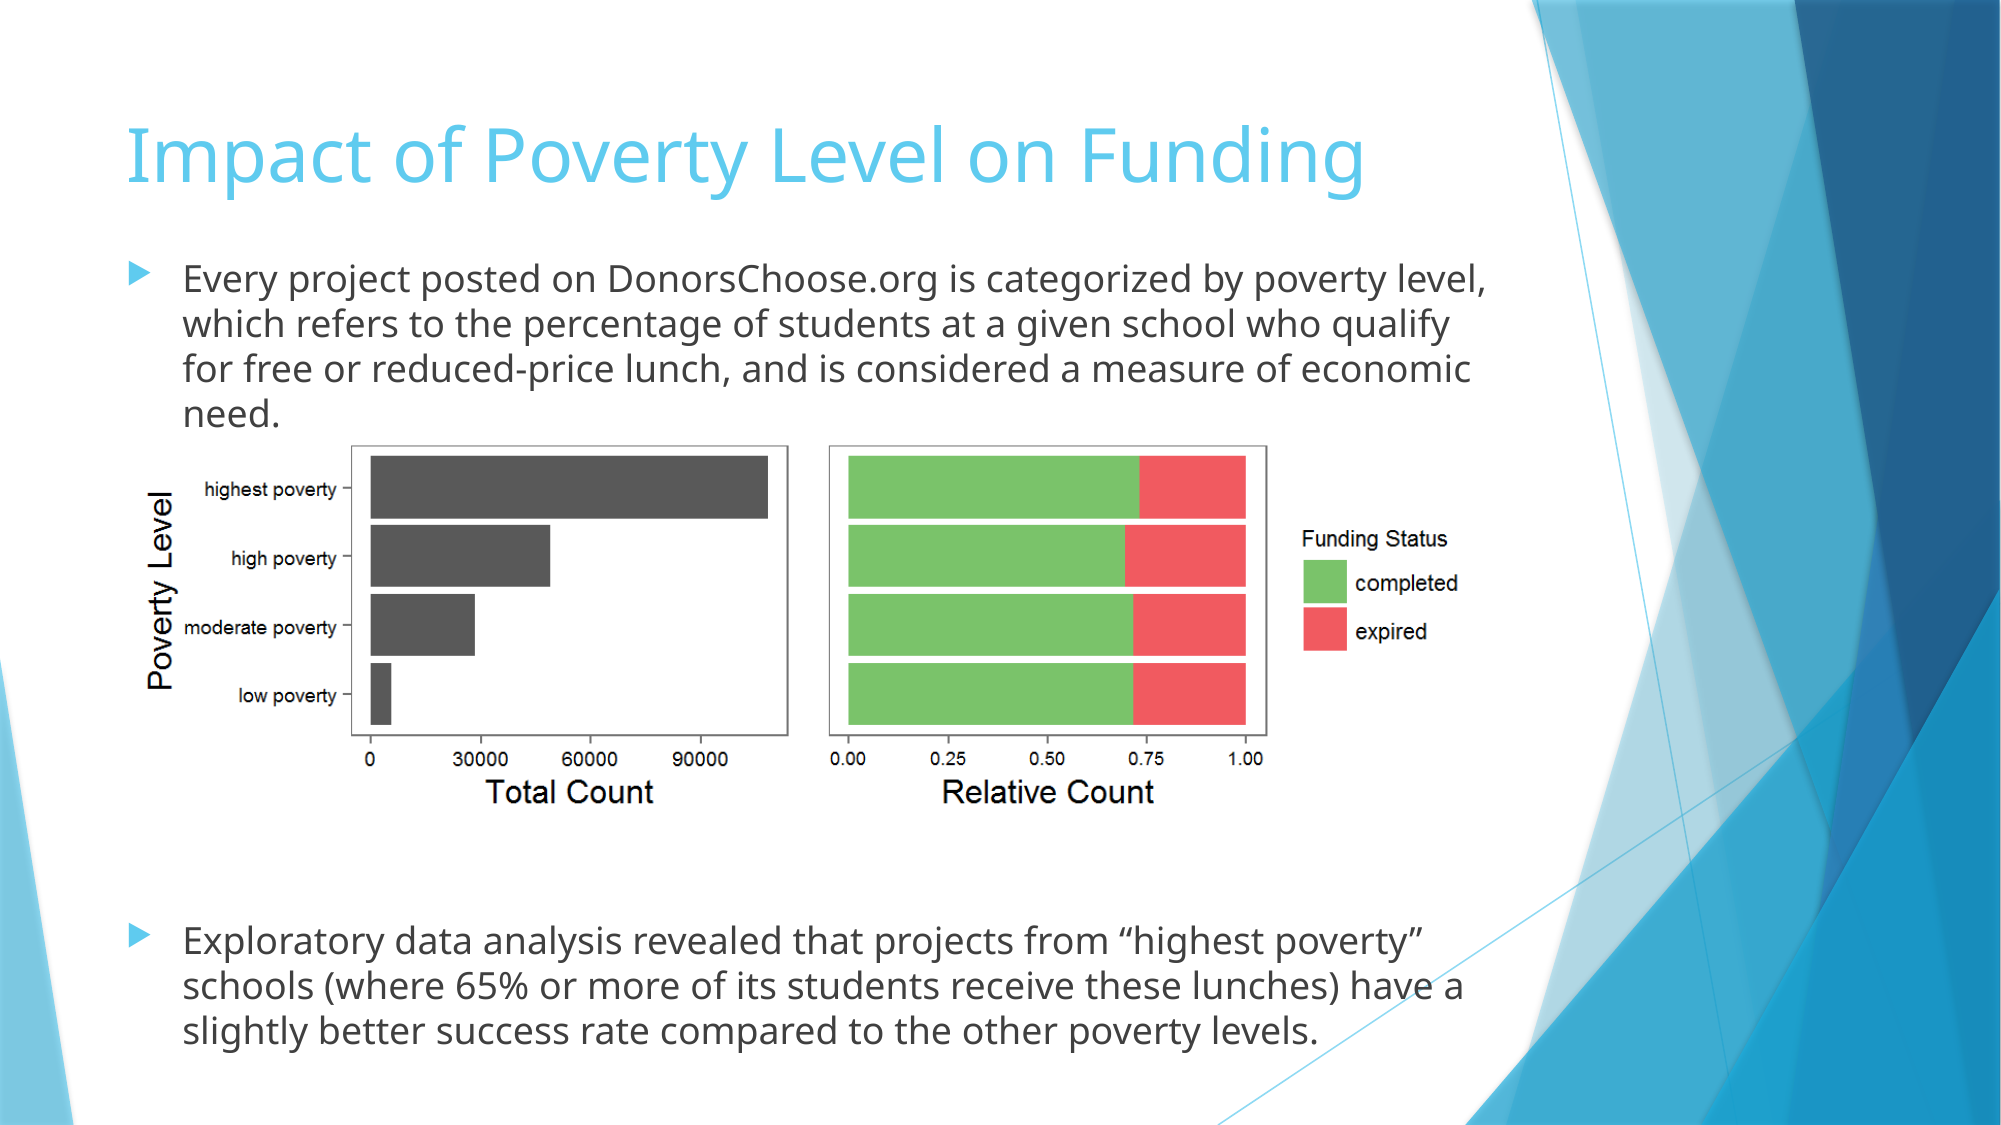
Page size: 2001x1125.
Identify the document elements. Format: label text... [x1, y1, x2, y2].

picture [122, 429, 1510, 827]
list Every project posted on DonorsChoose.org is categorized by poverty level, which refers to the percentage of students at a given school who qualify for free or reduced-price lunch, and is considered a measure of economic need. Exploratory data analysis revealed that projects from “highest poverty” schools (where 65% or more of its students receive these lunches) have a slightly better success rate compared to the other poverty levels. [111, 247, 1522, 1064]
title Impact of Poverty Level on Funding [111, 99, 1522, 218]
